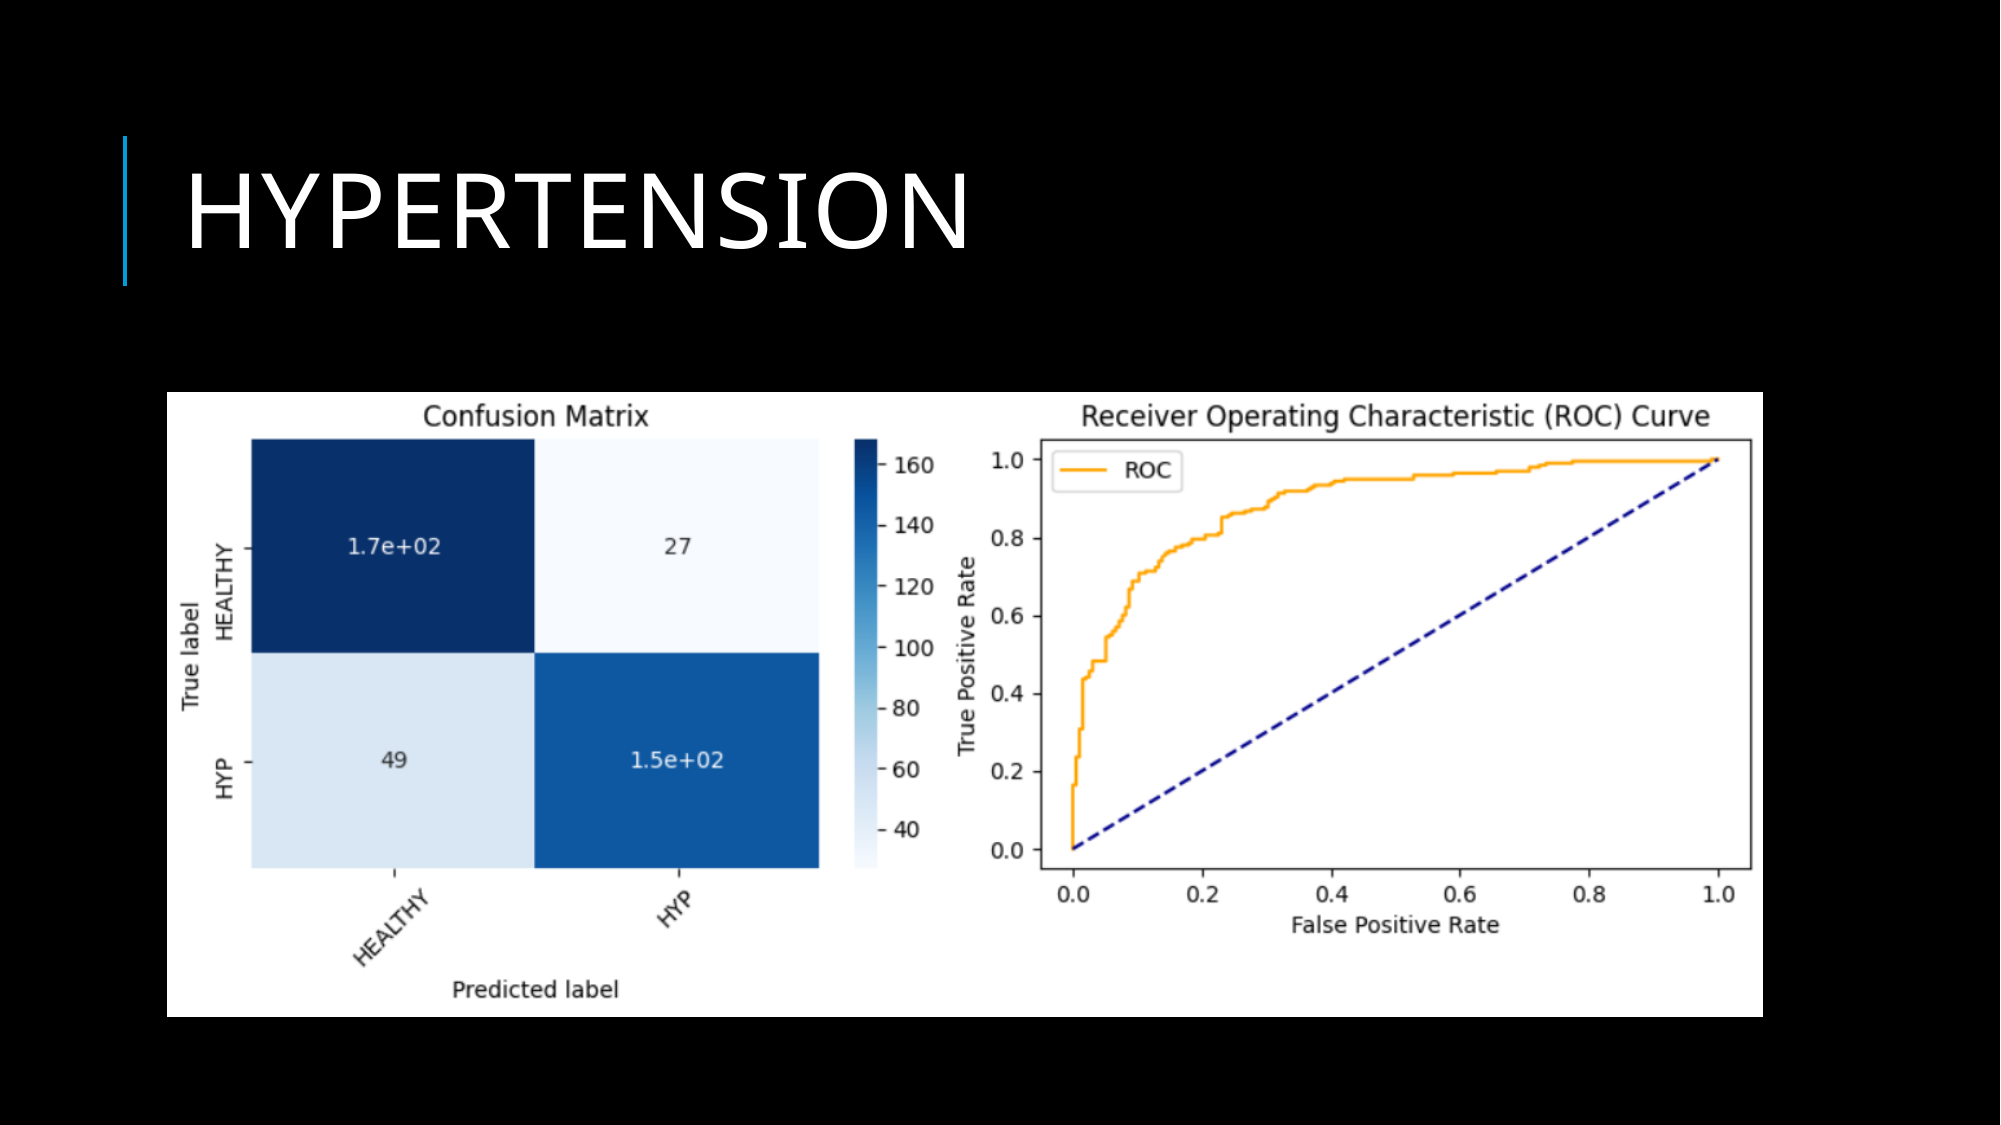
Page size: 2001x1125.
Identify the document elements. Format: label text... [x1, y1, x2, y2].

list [167, 392, 1763, 1018]
title Hypertension [168, 96, 1763, 342]
